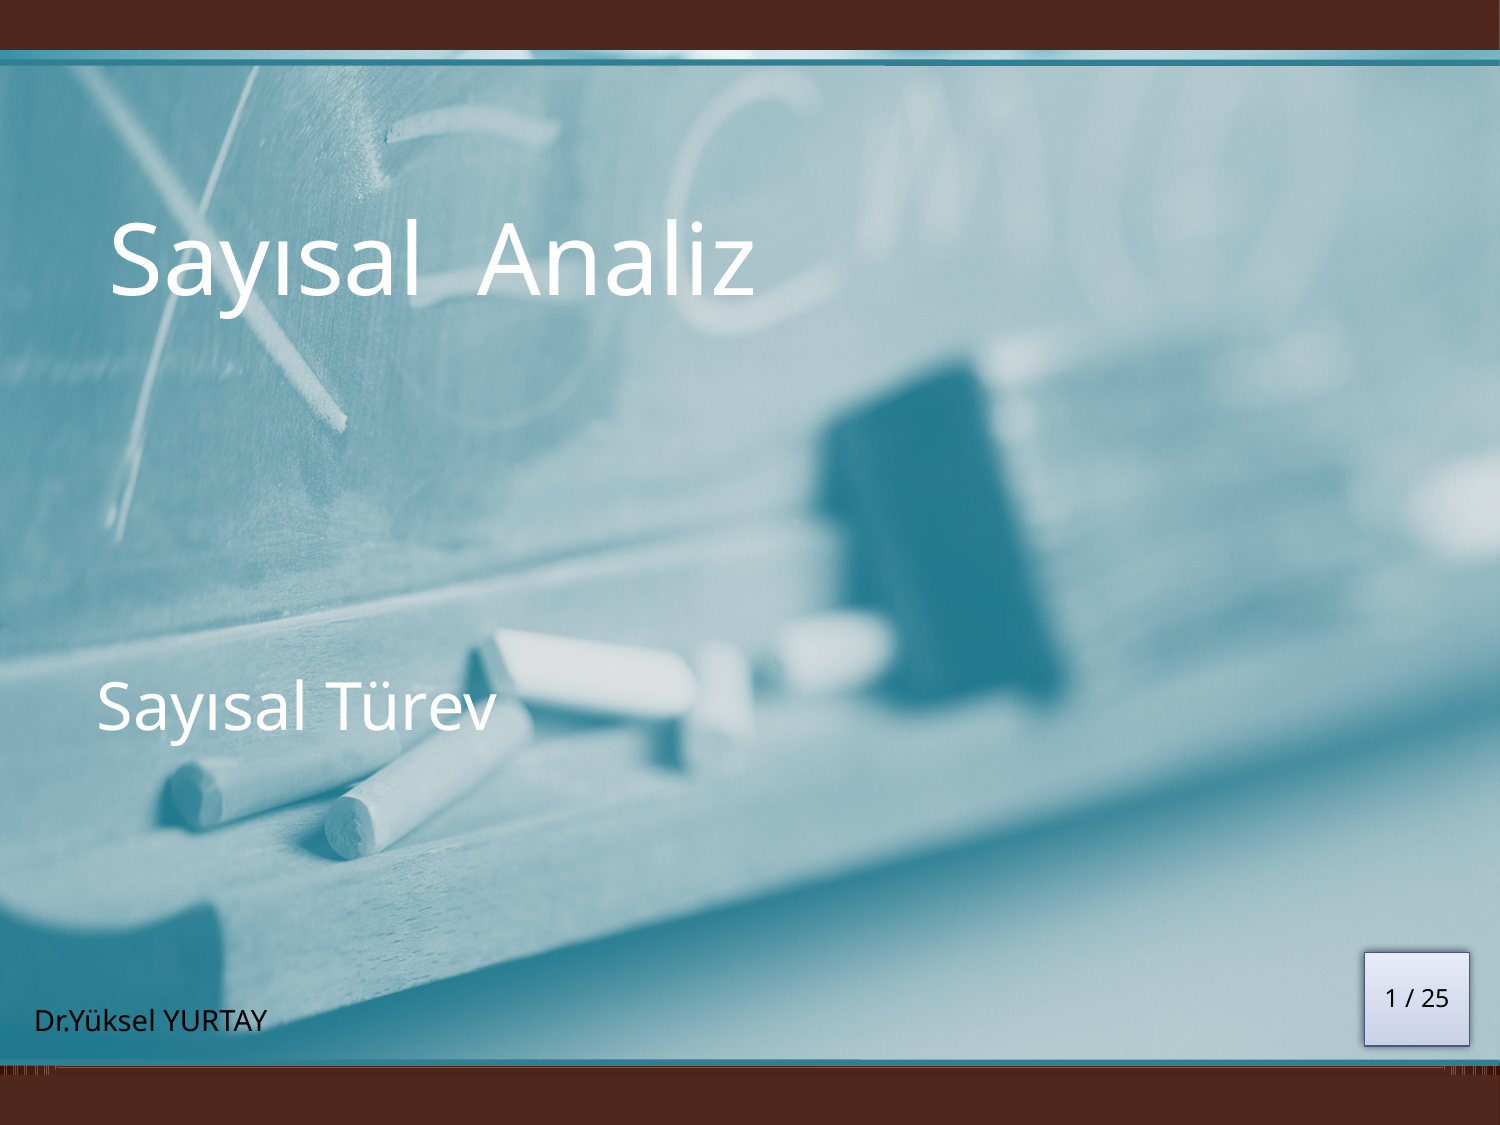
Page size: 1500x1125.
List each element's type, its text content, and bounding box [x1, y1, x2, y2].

text_box 1 / 25 [1364, 952, 1470, 1047]
text_box Dr.Yüksel YURTAY [0, 967, 319, 1045]
subtitle Sayısal Analiz [93, 175, 1144, 323]
text_box [820, 656, 1454, 868]
text_box Sayısal Türev [81, 644, 1230, 764]
